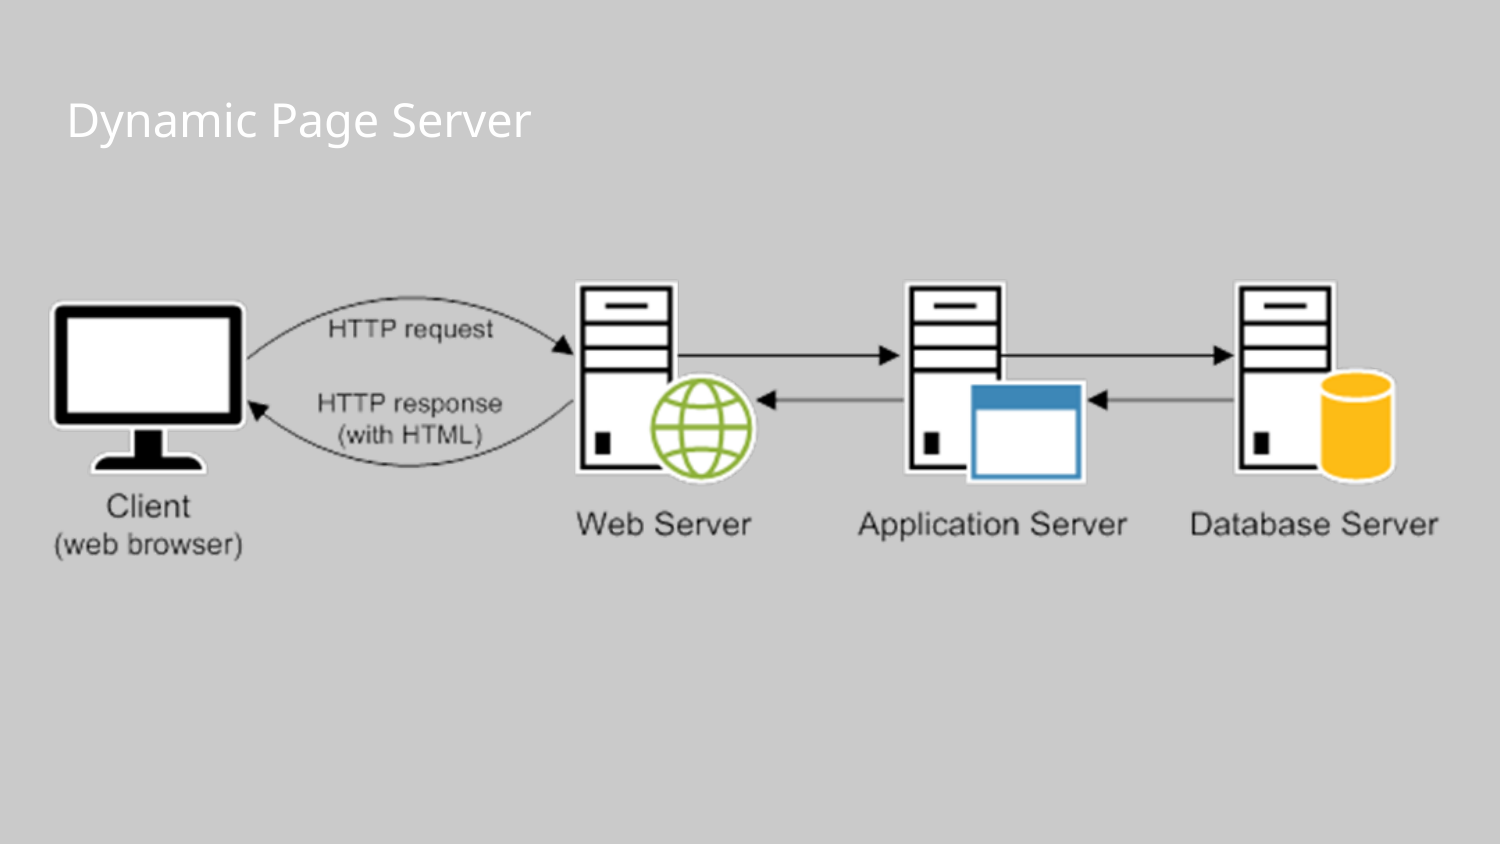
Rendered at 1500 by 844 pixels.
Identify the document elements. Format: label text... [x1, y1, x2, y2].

picture [24, 270, 1476, 574]
title Dynamic Page Server [51, 72, 1449, 167]
